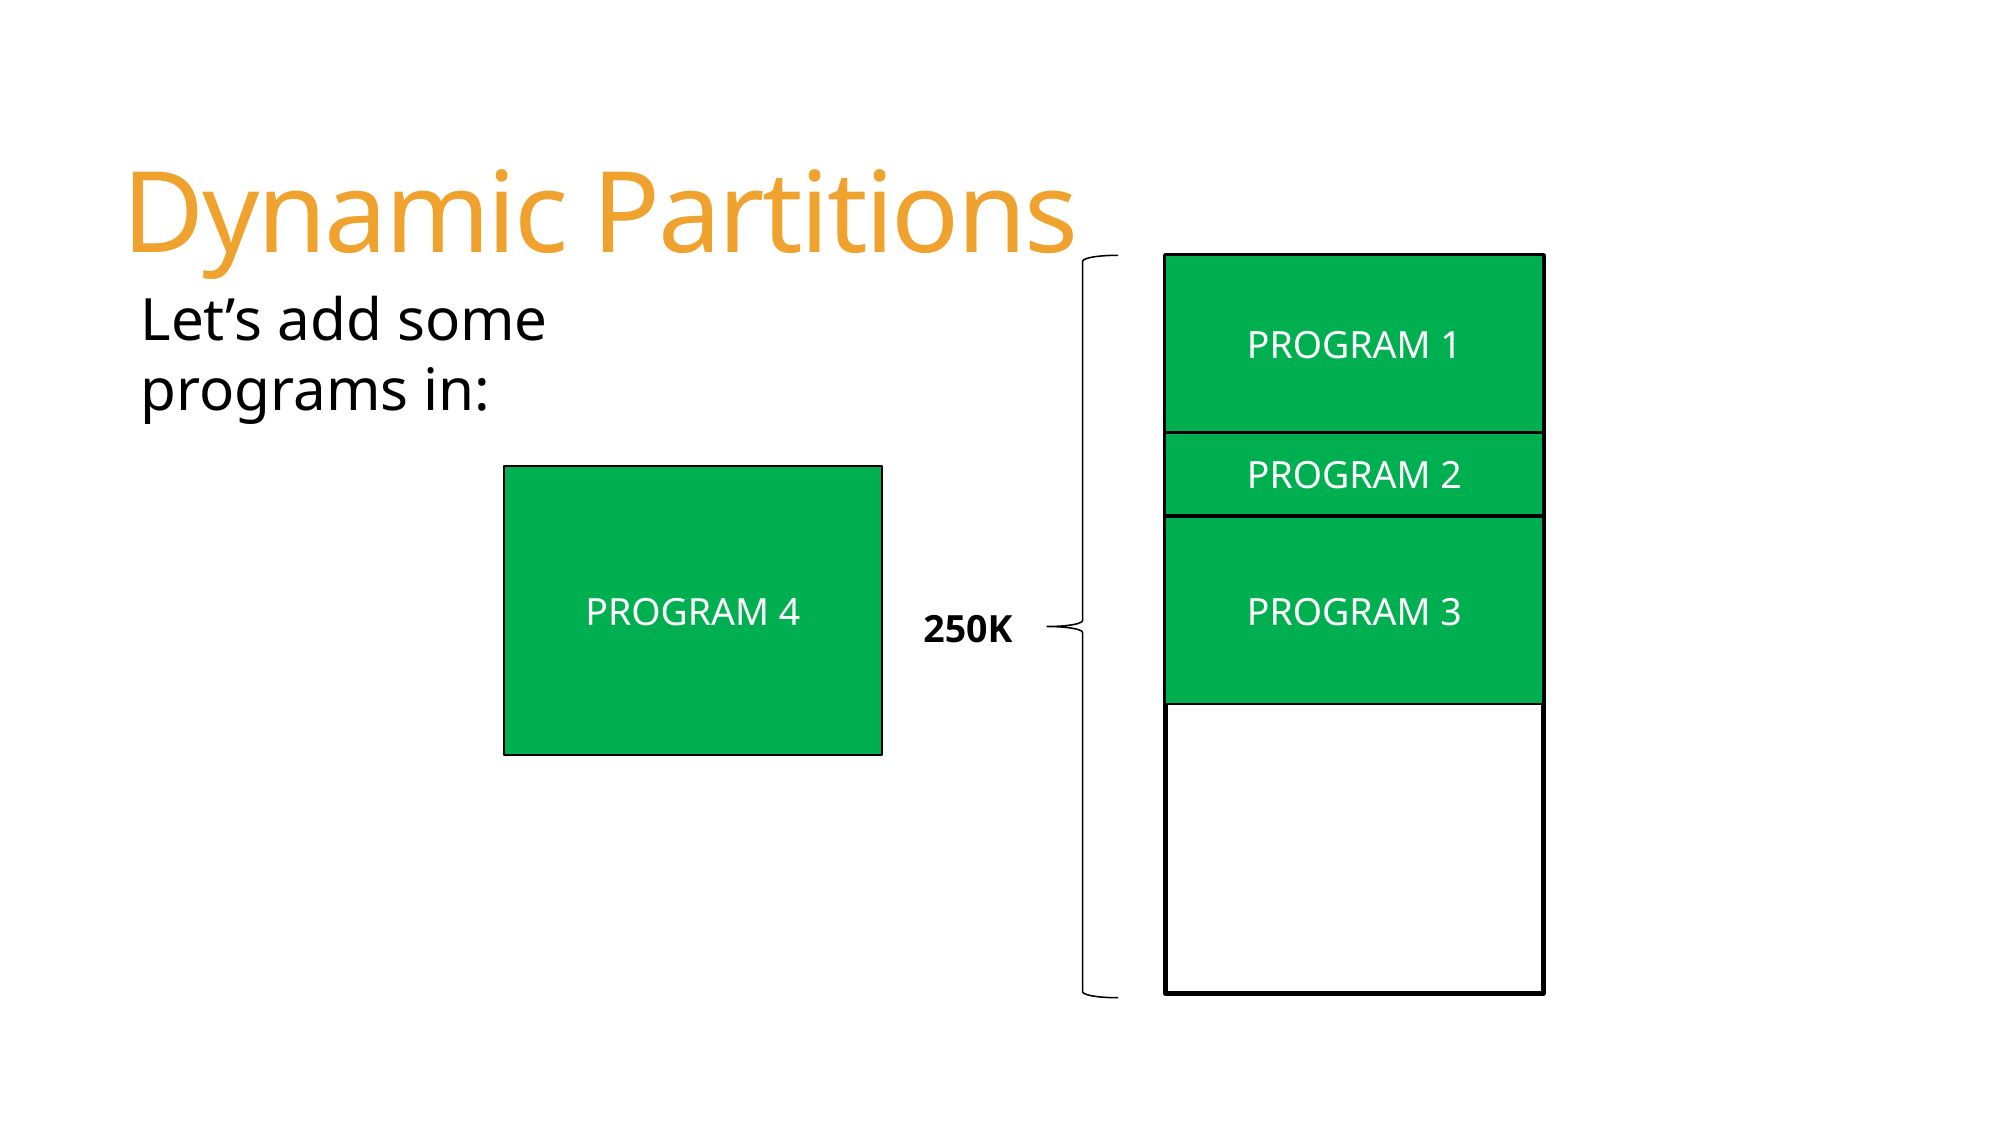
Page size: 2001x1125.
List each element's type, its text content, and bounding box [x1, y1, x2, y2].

text_box PROGRAM 4 [503, 465, 883, 756]
text_box Let’s add some programs in: [125, 274, 589, 474]
text_box PROGRAM 2 [1164, 431, 1544, 516]
text_box MAIN MEMORY [1164, 705, 1544, 994]
text_box [1046, 254, 1119, 999]
text_box PROGRAM 3 [1164, 516, 1544, 705]
text_box PROGRAM 1 [1164, 254, 1544, 431]
title Dynamic Partitions [107, 81, 1875, 354]
text_box 250K [908, 597, 1036, 658]
